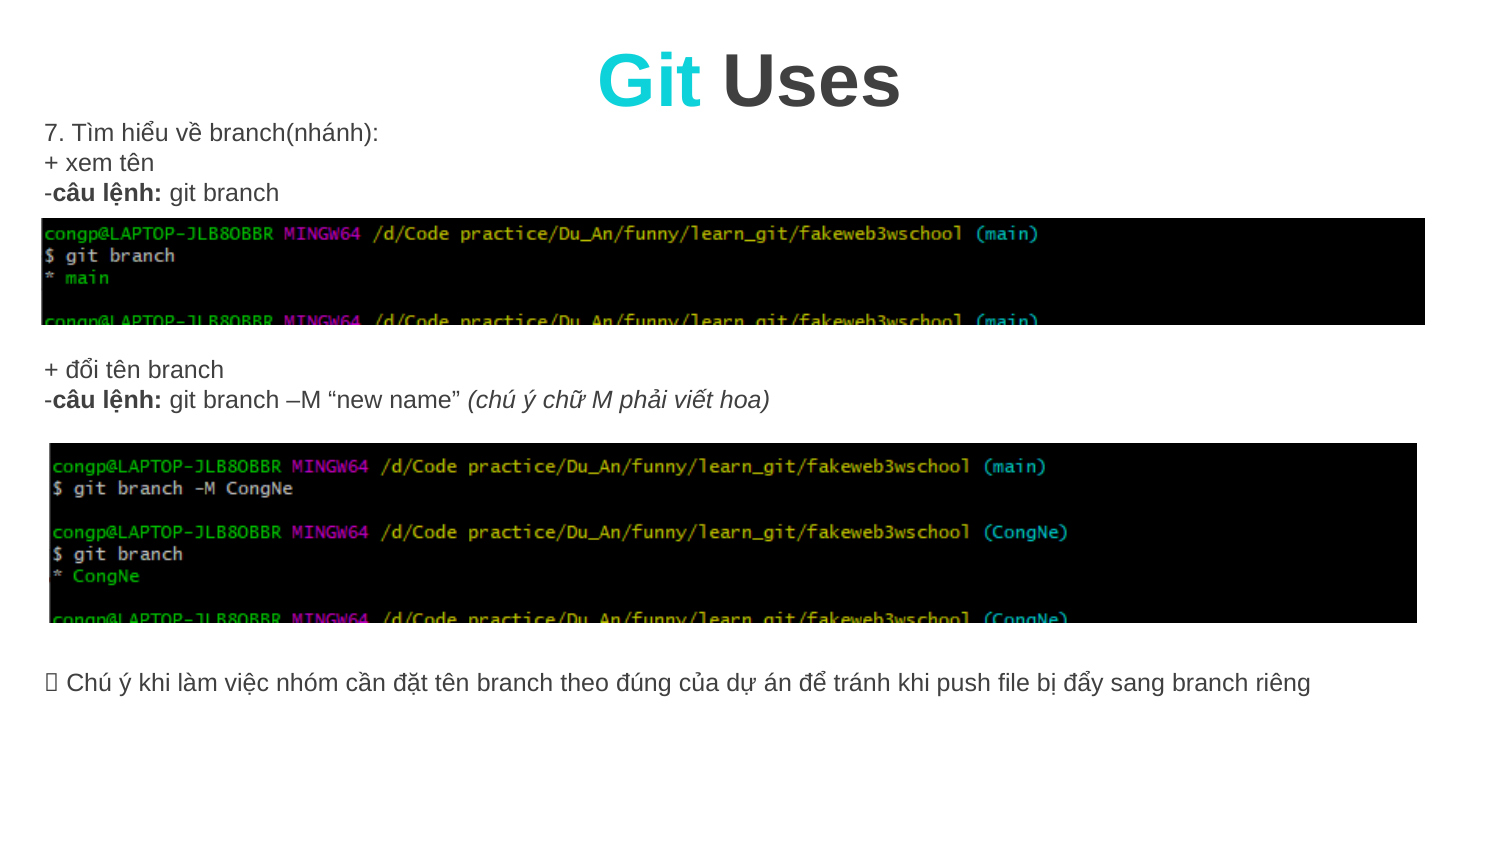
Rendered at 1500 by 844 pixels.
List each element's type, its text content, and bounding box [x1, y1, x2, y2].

text_box + đổi tên branch -câu lệnh: git branch –M “new name” (chú ý chữ M phải viết hoa) [29, 346, 1412, 422]
text_box  Chú ý khi làm việc nhóm cần đặt tên branch theo đúng của dự án để tránh khi push file bị đẩy sang branch riêng [29, 659, 1412, 705]
list Git Uses [0, 29, 1500, 125]
text_box 7. Tìm hiểu về branch(nhánh): + xem tên -câu lệnh: git branch [29, 109, 1412, 215]
picture [41, 218, 1425, 326]
picture [49, 442, 1418, 624]
